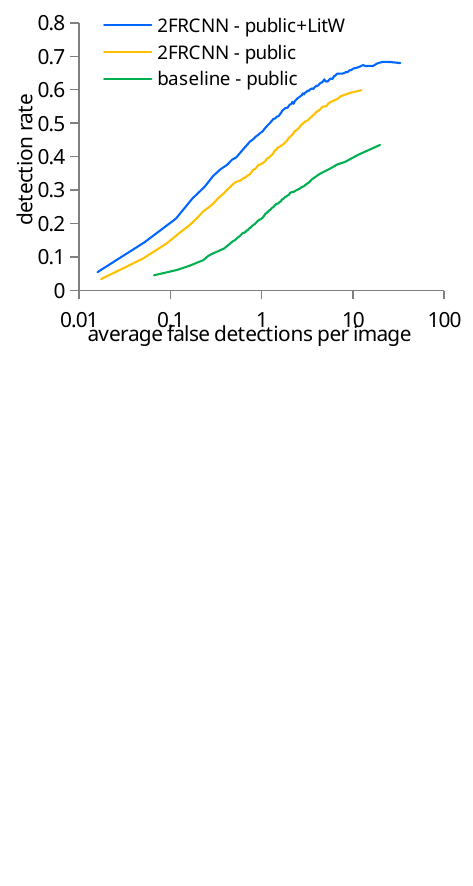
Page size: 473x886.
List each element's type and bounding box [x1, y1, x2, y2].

chart [0, 0, 473, 355]
